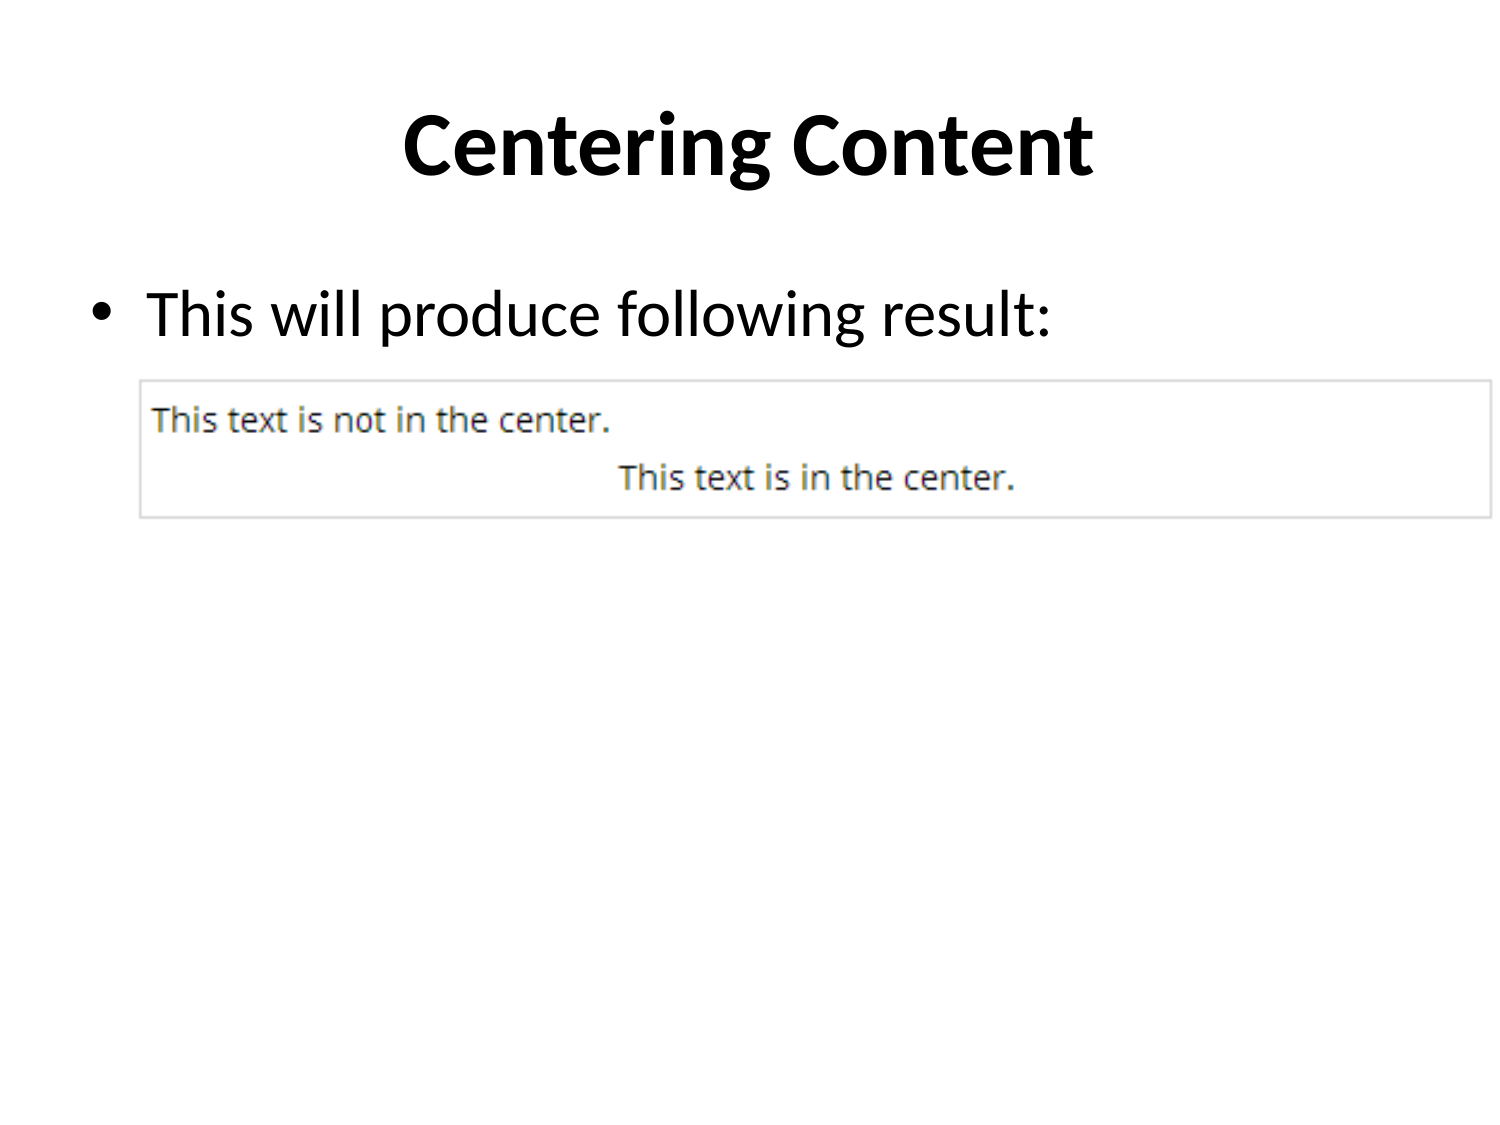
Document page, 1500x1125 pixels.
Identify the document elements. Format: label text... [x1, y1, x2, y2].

title Centering Content [75, 45, 1425, 233]
picture [135, 373, 1500, 530]
list This will produce following result: [75, 262, 1425, 1005]
